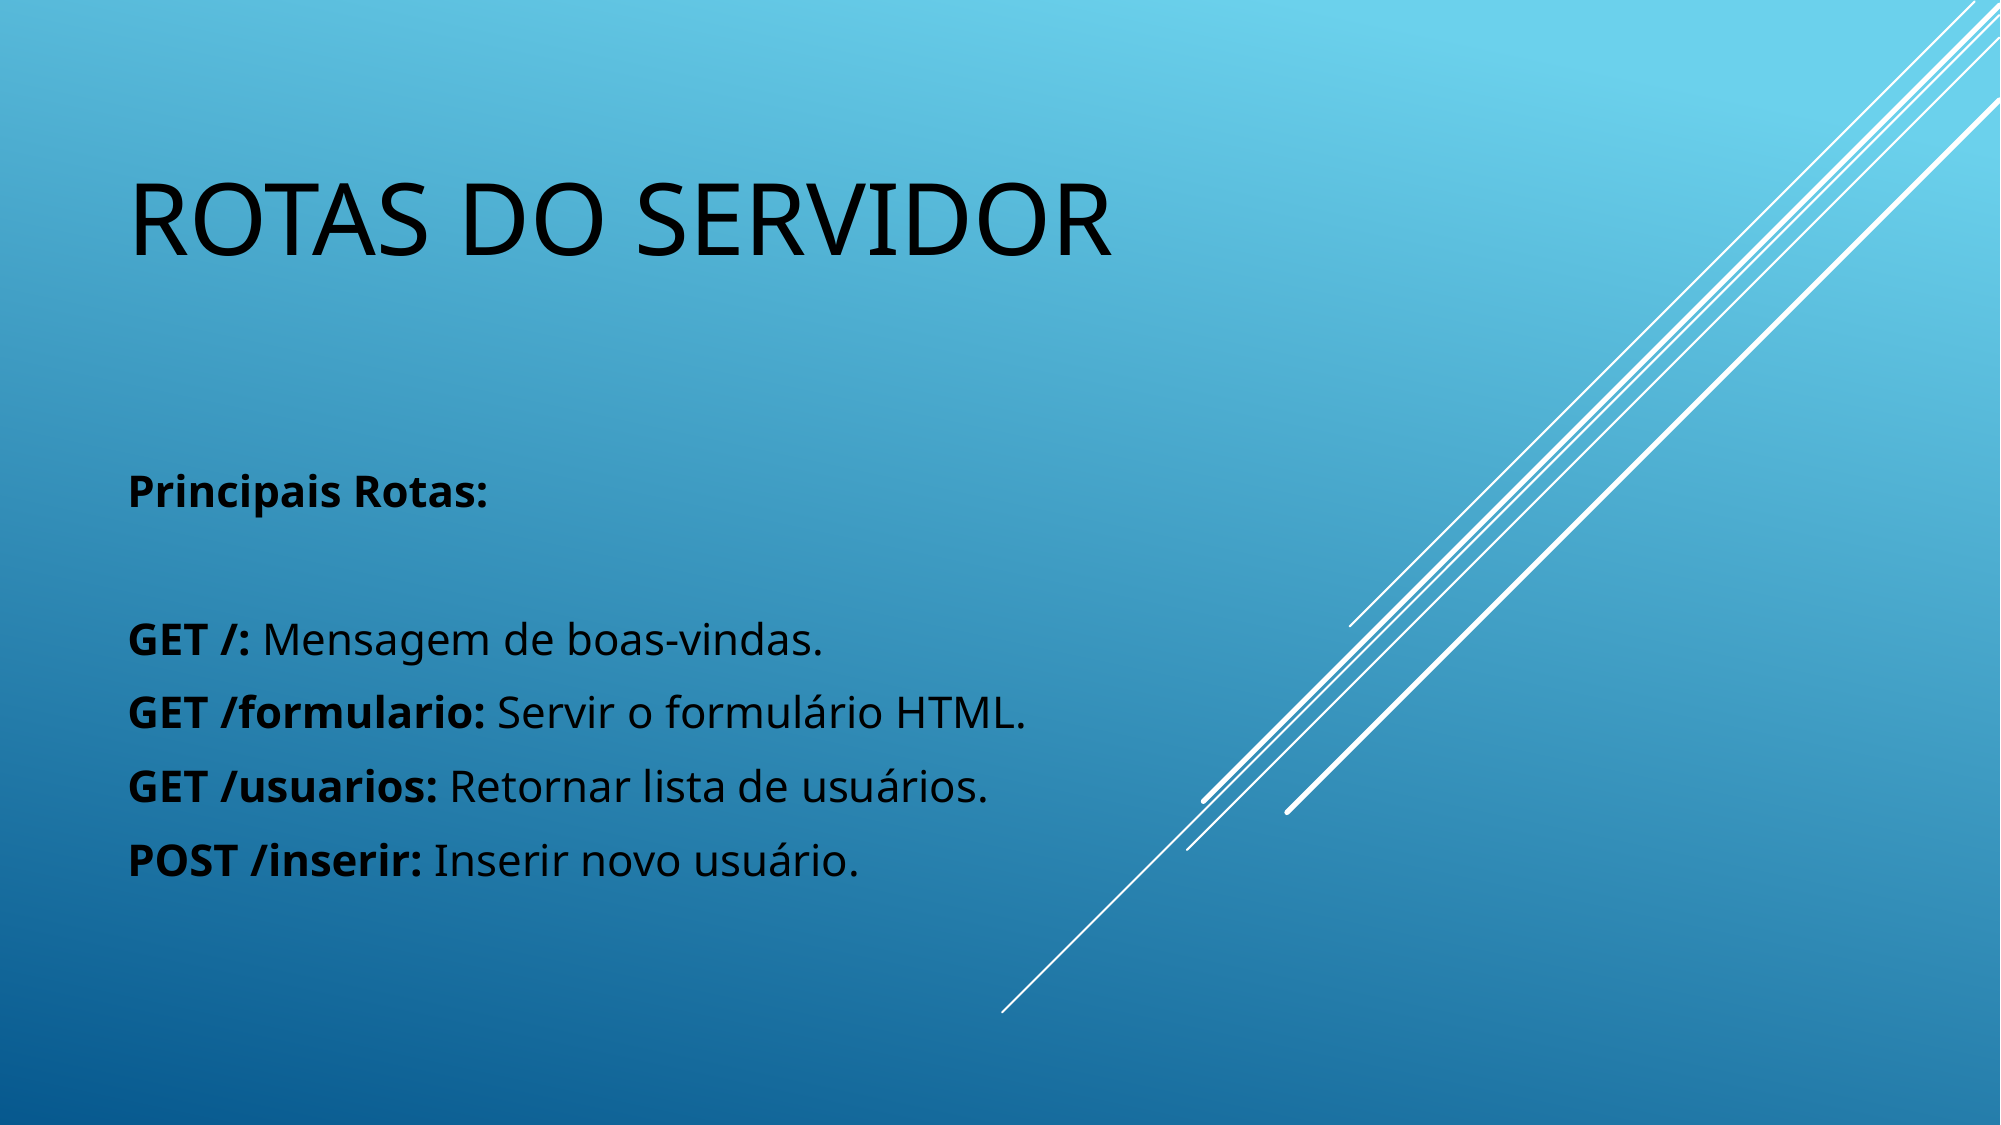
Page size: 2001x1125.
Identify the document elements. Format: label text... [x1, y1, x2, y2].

title Rotas do Servidor [112, 112, 1366, 283]
subtitle Principais Rotas: GET /: Mensagem de boas-vindas. GET /formulario: Servir o formulário HTML. GET /usuarios: Retornar lista de usuários. POST /inserir: Inserir novo usuário. [112, 456, 1163, 950]
